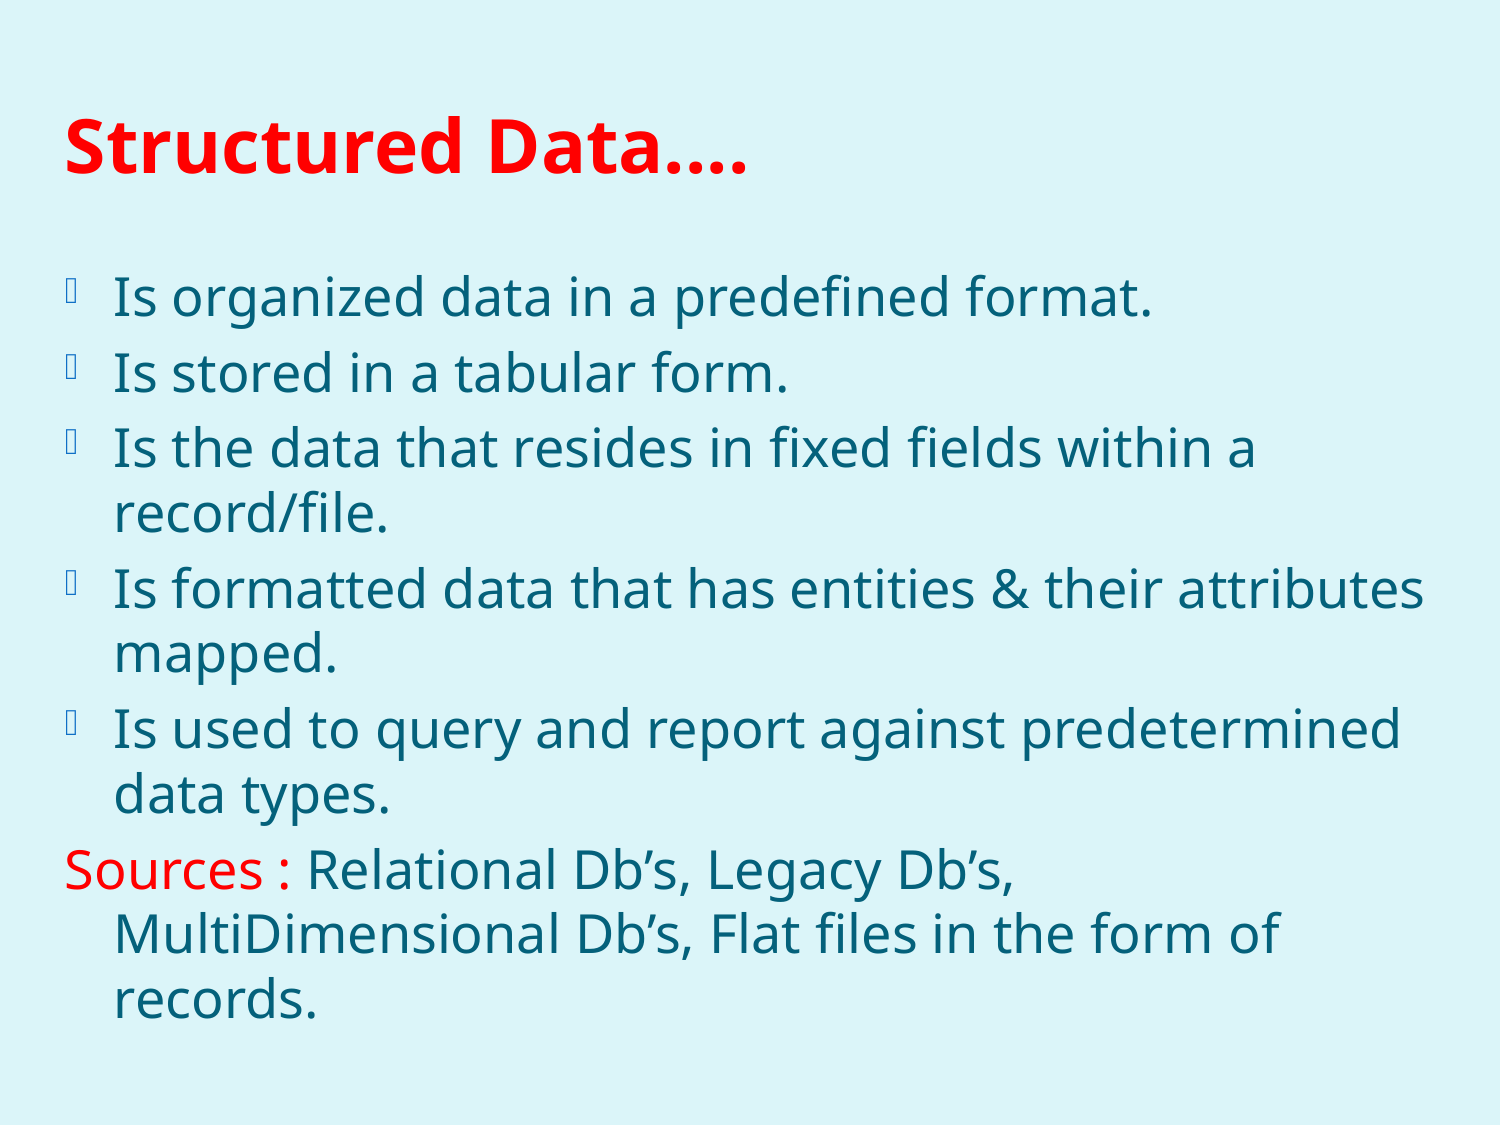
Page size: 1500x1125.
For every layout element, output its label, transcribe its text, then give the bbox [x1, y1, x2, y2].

title Structured Data.... [50, 75, 1475, 213]
list Is organized data in a predefined format. Is stored in a tabular form. Is the data that resides in fixed fields within a record/file. Is formatted data that has entities & their attributes mapped. Is used to query and report against predetermined data types. Sources : Relational Db’s, Legacy Db’s, MultiDimensional Db’s, Flat files in the form of records. [50, 254, 1475, 1043]
